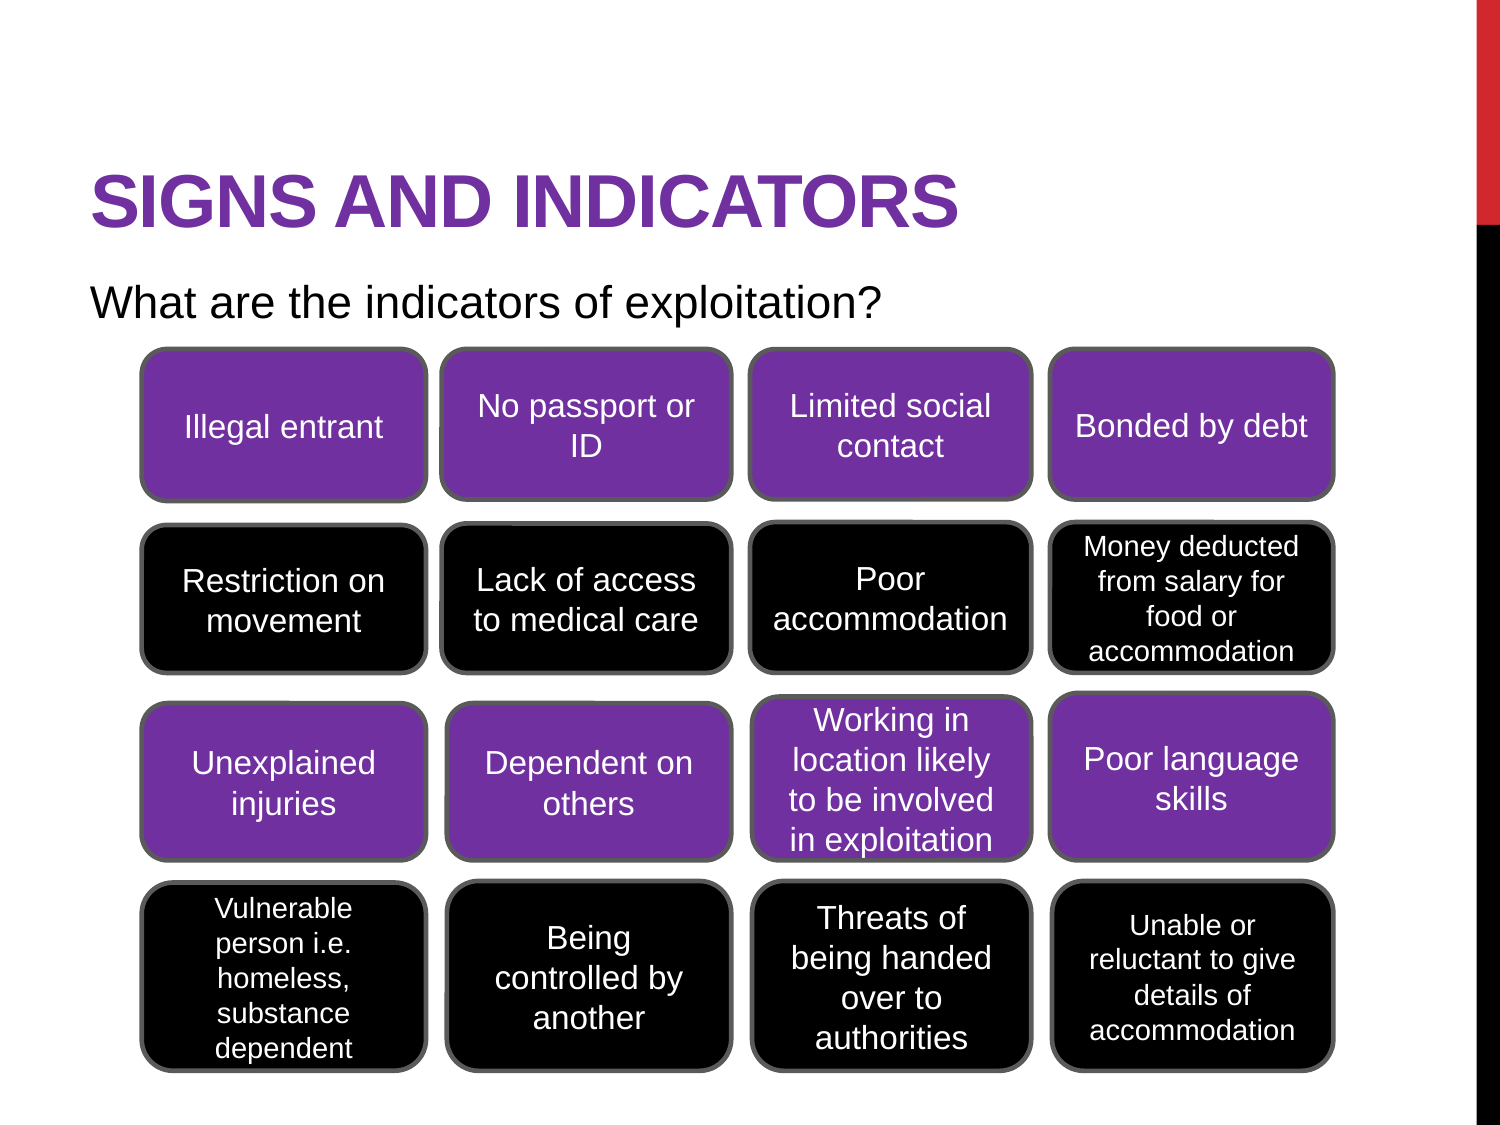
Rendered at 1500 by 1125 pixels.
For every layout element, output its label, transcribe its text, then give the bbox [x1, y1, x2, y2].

text_box Money deducted from salary for food or accommodation [1047, 519, 1336, 676]
text_box Bonded by debt [1047, 346, 1336, 502]
text_box What are the indicators of exploitation? [74, 265, 1437, 335]
text_box Poor language skills [1047, 690, 1336, 863]
text_box Unable or reluctant to give details of accommodation [1049, 878, 1336, 1074]
text_box Poor accommodation [747, 519, 1034, 676]
text_box No passport or ID [439, 346, 734, 502]
text_box Limited social contact [747, 346, 1034, 502]
text_box Unexplained injuries [139, 700, 429, 863]
text_box Illegal entrant [139, 346, 429, 504]
text_box Vulnerable person i.e. homeless, substance dependent [139, 880, 429, 1074]
text_box Threats of being handed over to authorities [749, 878, 1034, 1074]
text_box Dependent on others [444, 700, 734, 863]
text_box Being controlled by another [444, 878, 734, 1074]
text_box Lack of access to medical care [439, 521, 734, 676]
text_box Working in location likely to be involved in exploitation [749, 694, 1034, 863]
title Signs and indicators [75, 25, 1025, 250]
text_box Restriction on movement [139, 522, 429, 676]
